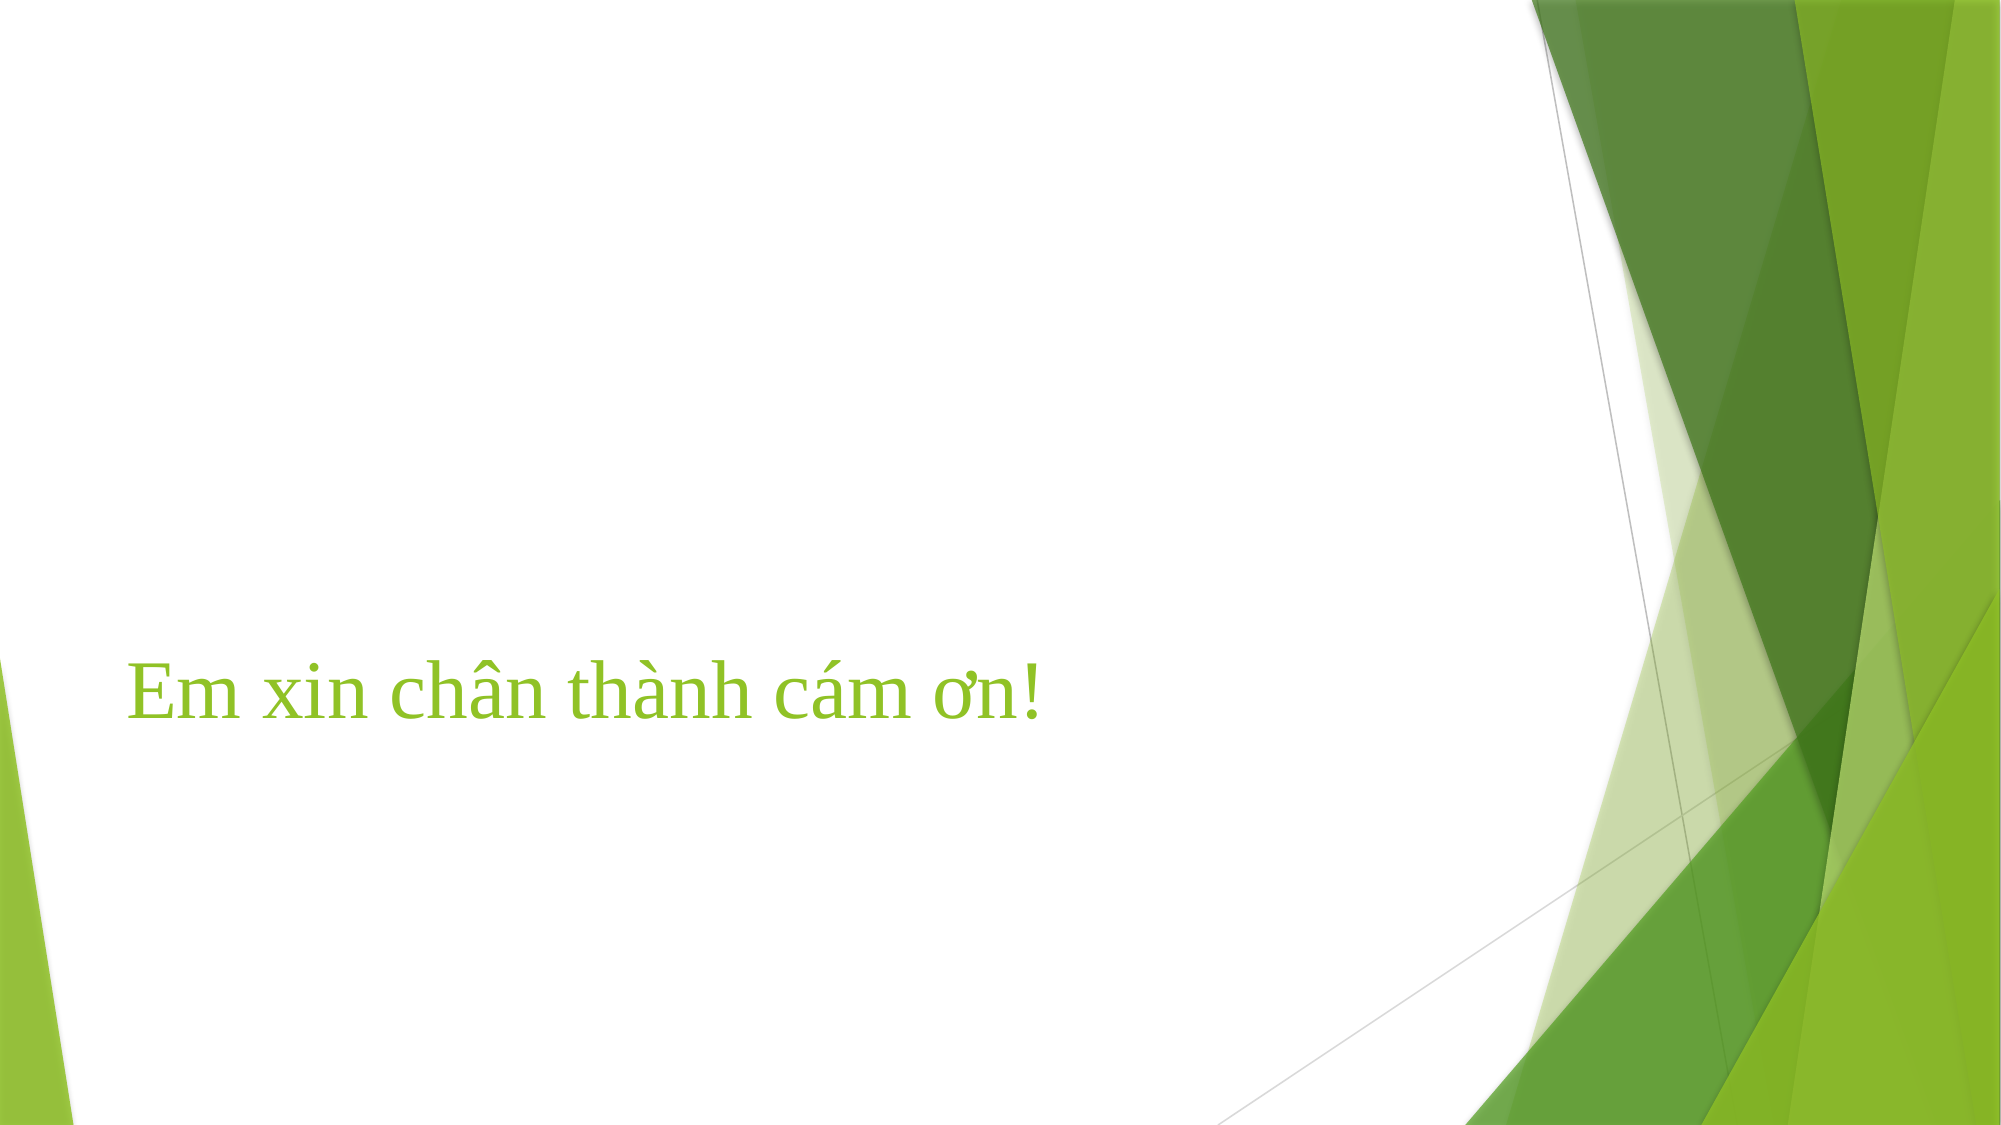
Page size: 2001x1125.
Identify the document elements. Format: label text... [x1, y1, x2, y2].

title Em xin chân thành cám ơn! [111, 443, 1522, 743]
